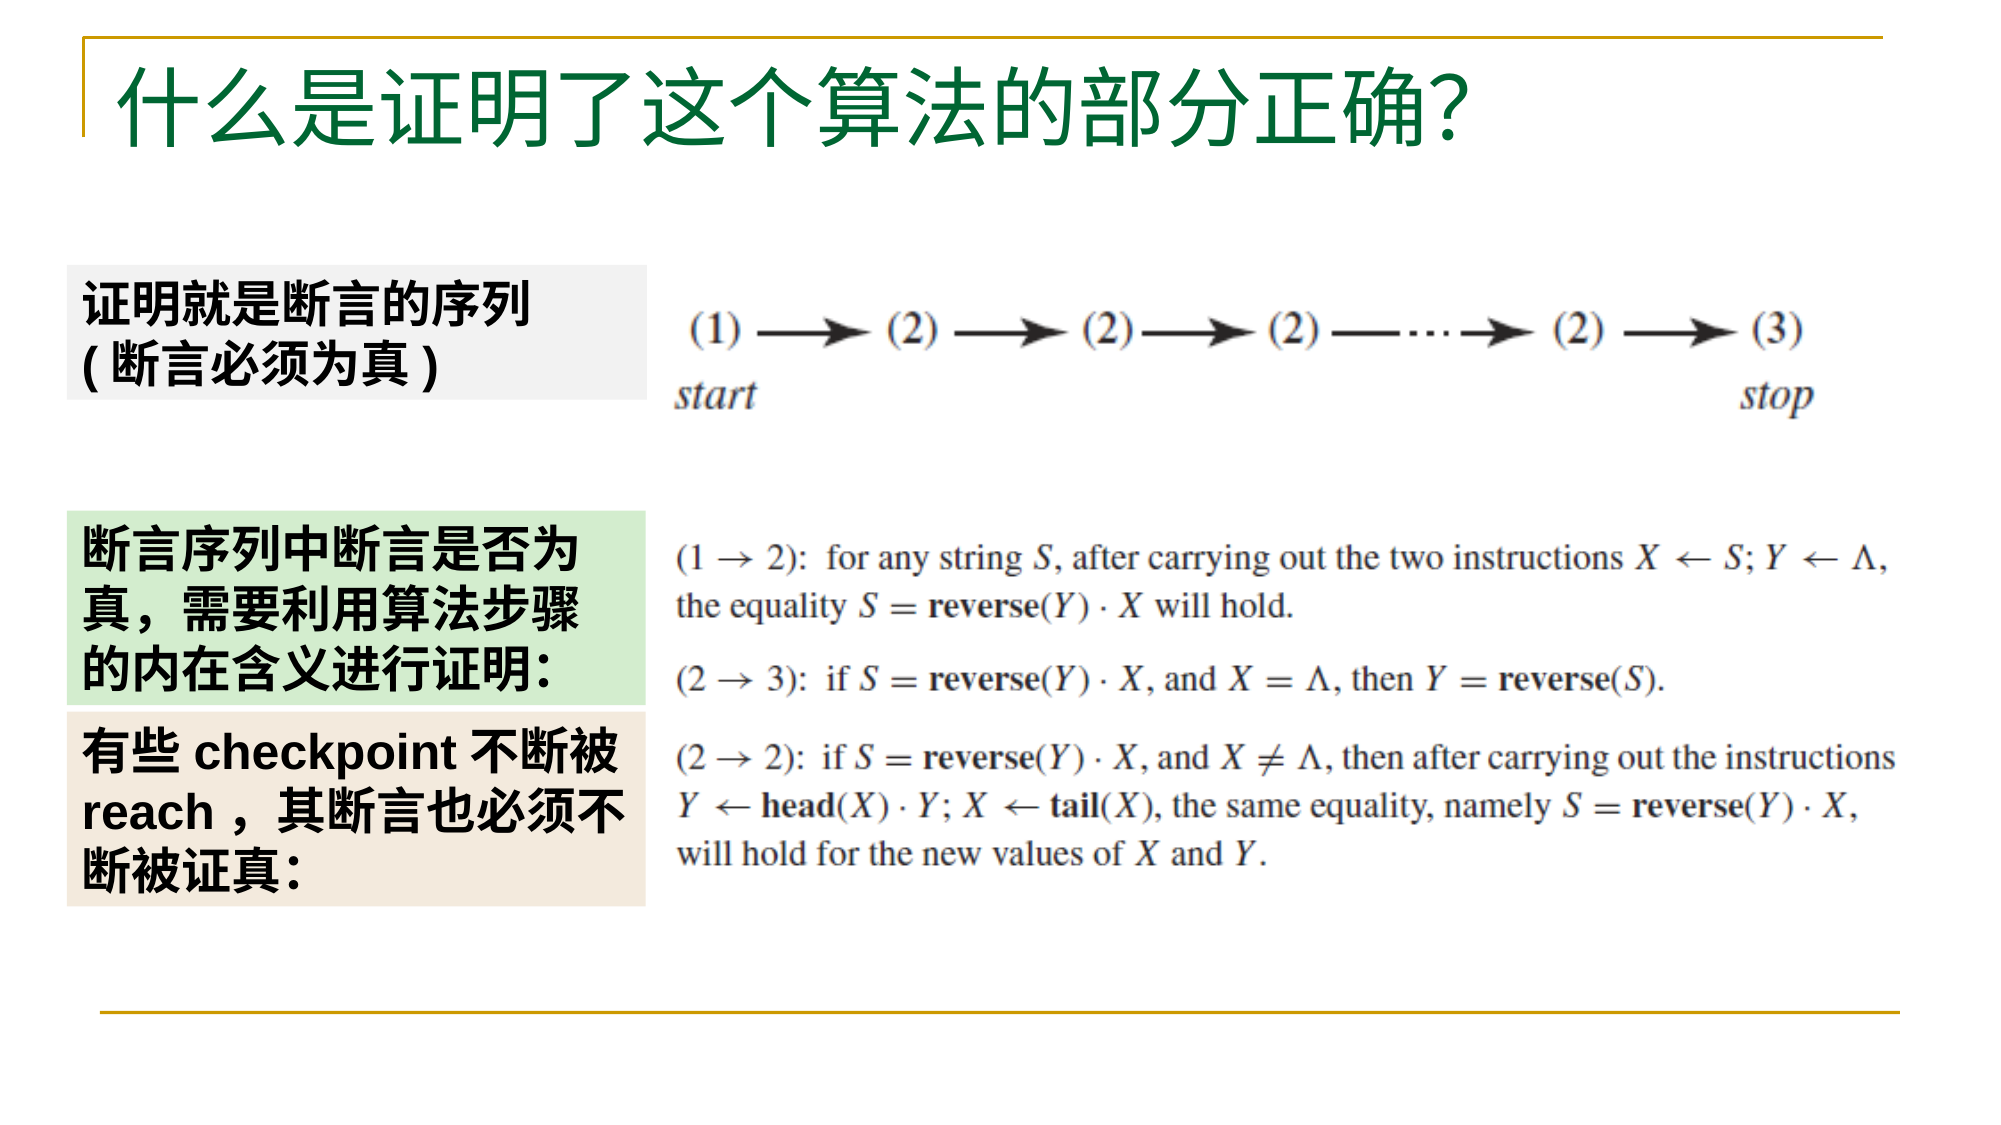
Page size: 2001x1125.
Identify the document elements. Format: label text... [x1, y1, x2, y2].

picture [646, 509, 1920, 906]
text_box 证明就是断言的序列 (断言必须为真) [66, 264, 641, 400]
title 什么是证明了这个算法的部分正确？ [99, 45, 1900, 233]
text_box 有些checkpoint不断被reach，其断言也必须不断被证真： [66, 711, 641, 907]
text_box 断言序列中断言是否为真，需要利用算法步骤的内在含义进行证明： [66, 510, 644, 706]
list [646, 238, 1851, 478]
